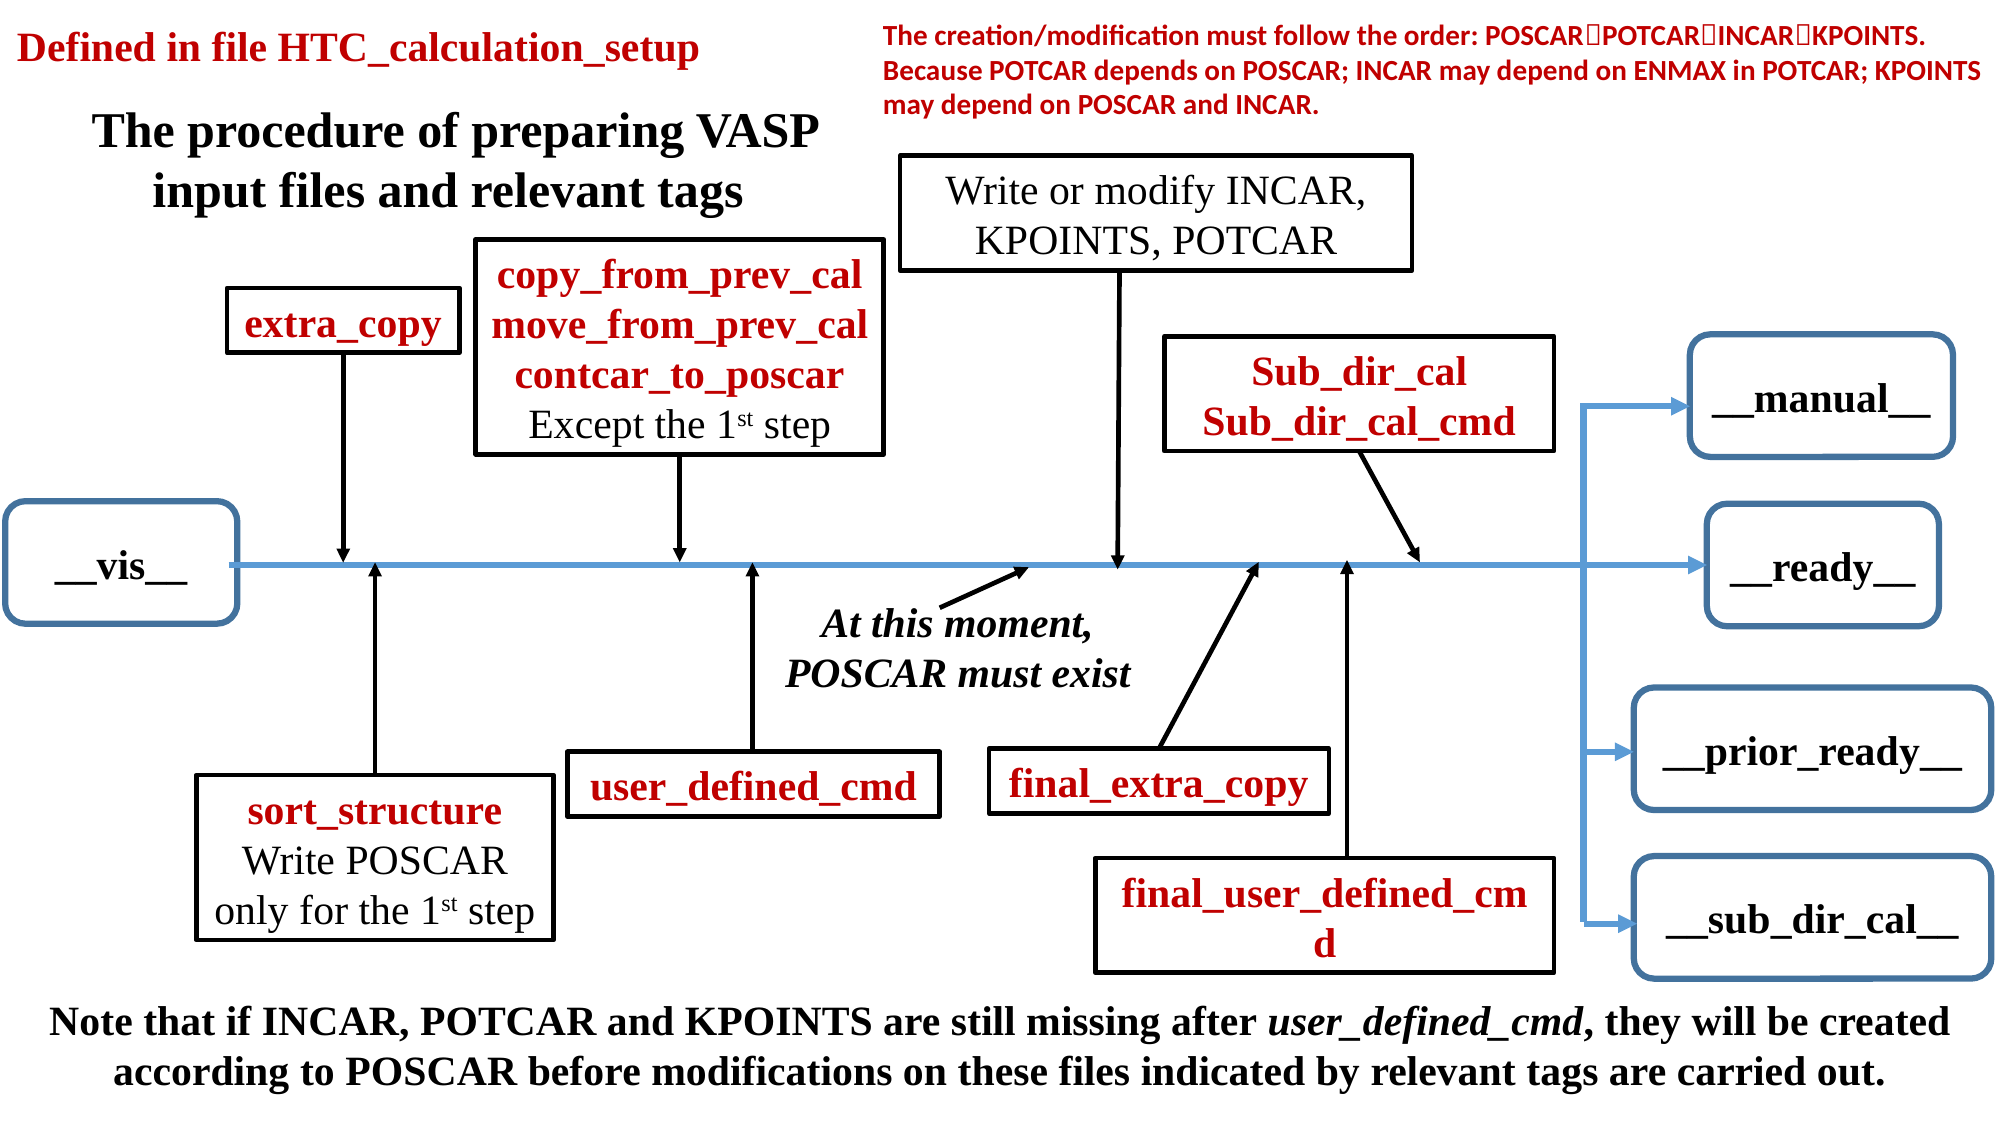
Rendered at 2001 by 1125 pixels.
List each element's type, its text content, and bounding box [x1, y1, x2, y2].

text_box __sub_dir_cal__ [1632, 855, 1993, 980]
text_box The procedure of preparing VASP input files and relevant tags [58, 90, 838, 155]
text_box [939, 567, 1029, 608]
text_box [5, 155, 1707, 942]
text_box __ready__ [1707, 502, 1941, 628]
text_box Note that if INCAR, POTCAR and KPOINTS are still missing after user_defined_cmd, they will be created according to POSCAR before modifications on these files indicated by relevant tags are carried out. [29, 986, 1971, 1101]
text_box __manual__ [1707, 333, 1955, 458]
text_box The creation/modification must follow the order: POSCARPOTCARINCARKPOINTS. Because POTCAR depends on POSCAR; INCAR may depend on ENMAX in POTCAR; KPOINTS may depend on POSCAR and INCAR. [868, 8, 2000, 129]
text_box __prior_ready__ [1707, 686, 1993, 812]
text_box Defined in file HTC_calculation_setup [2, 11, 716, 77]
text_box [1359, 452, 1420, 563]
